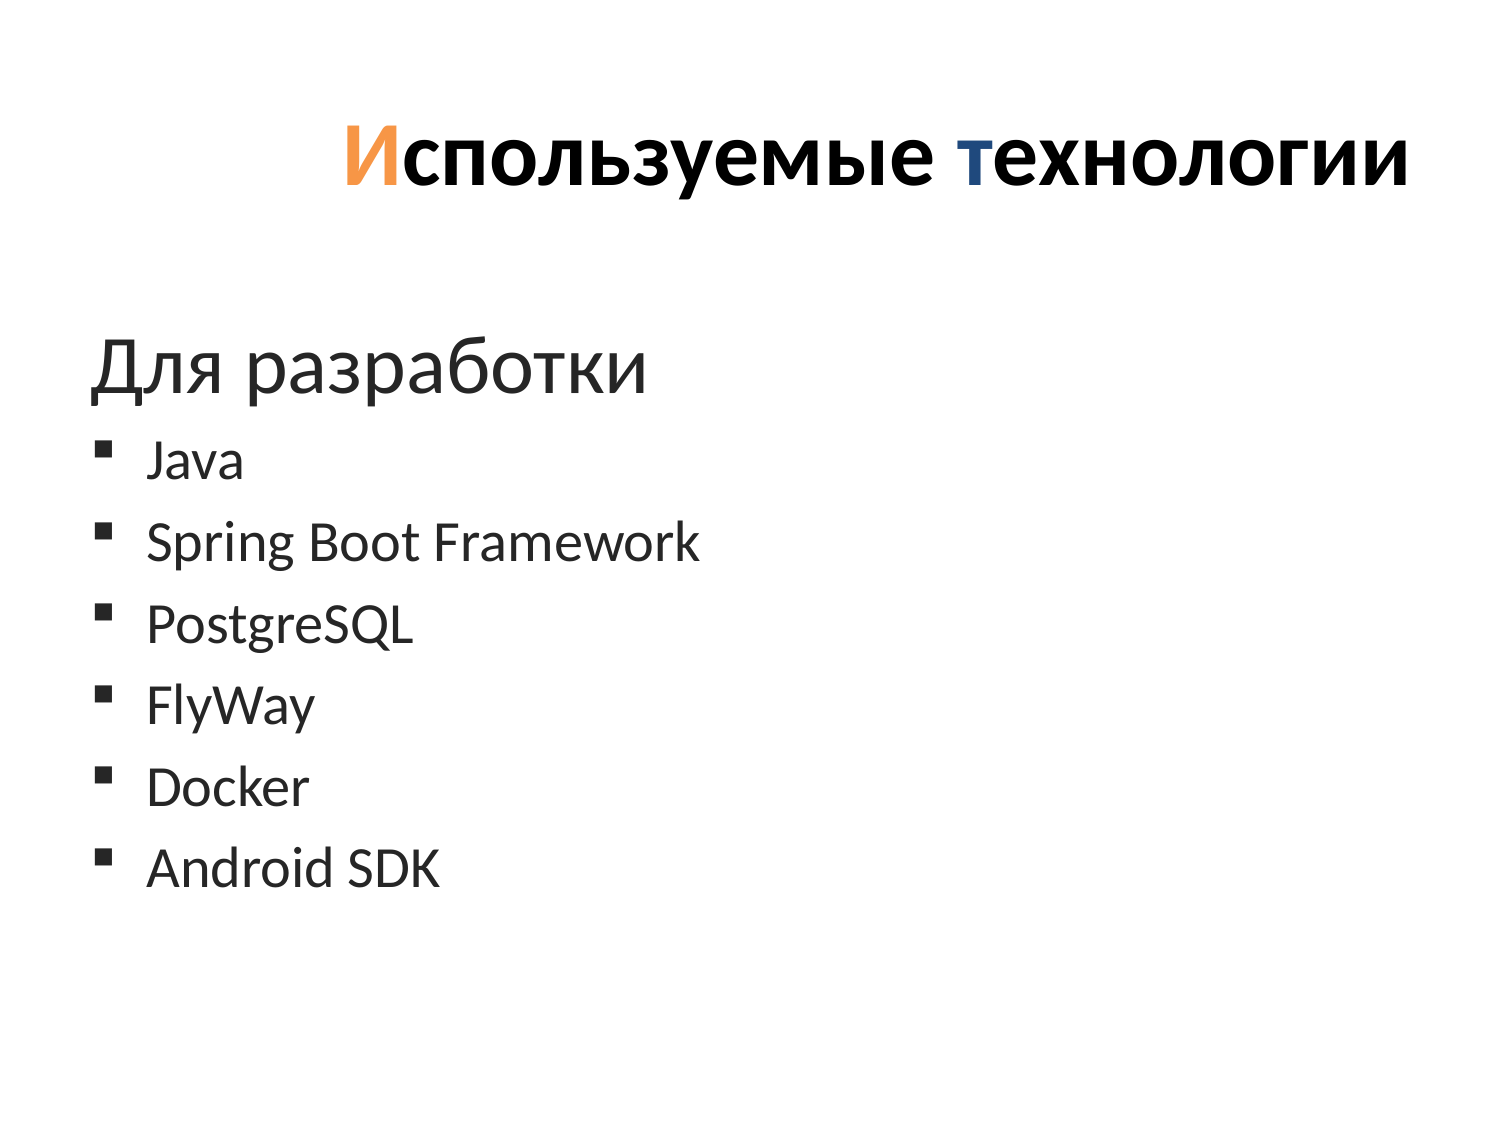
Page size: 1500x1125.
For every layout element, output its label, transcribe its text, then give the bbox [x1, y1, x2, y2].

list Для разработки Java Spring Boot Framework PostgreSQL FlyWay Docker Android SDK [75, 302, 1425, 1005]
title Используемые технологии [76, 54, 1427, 243]
